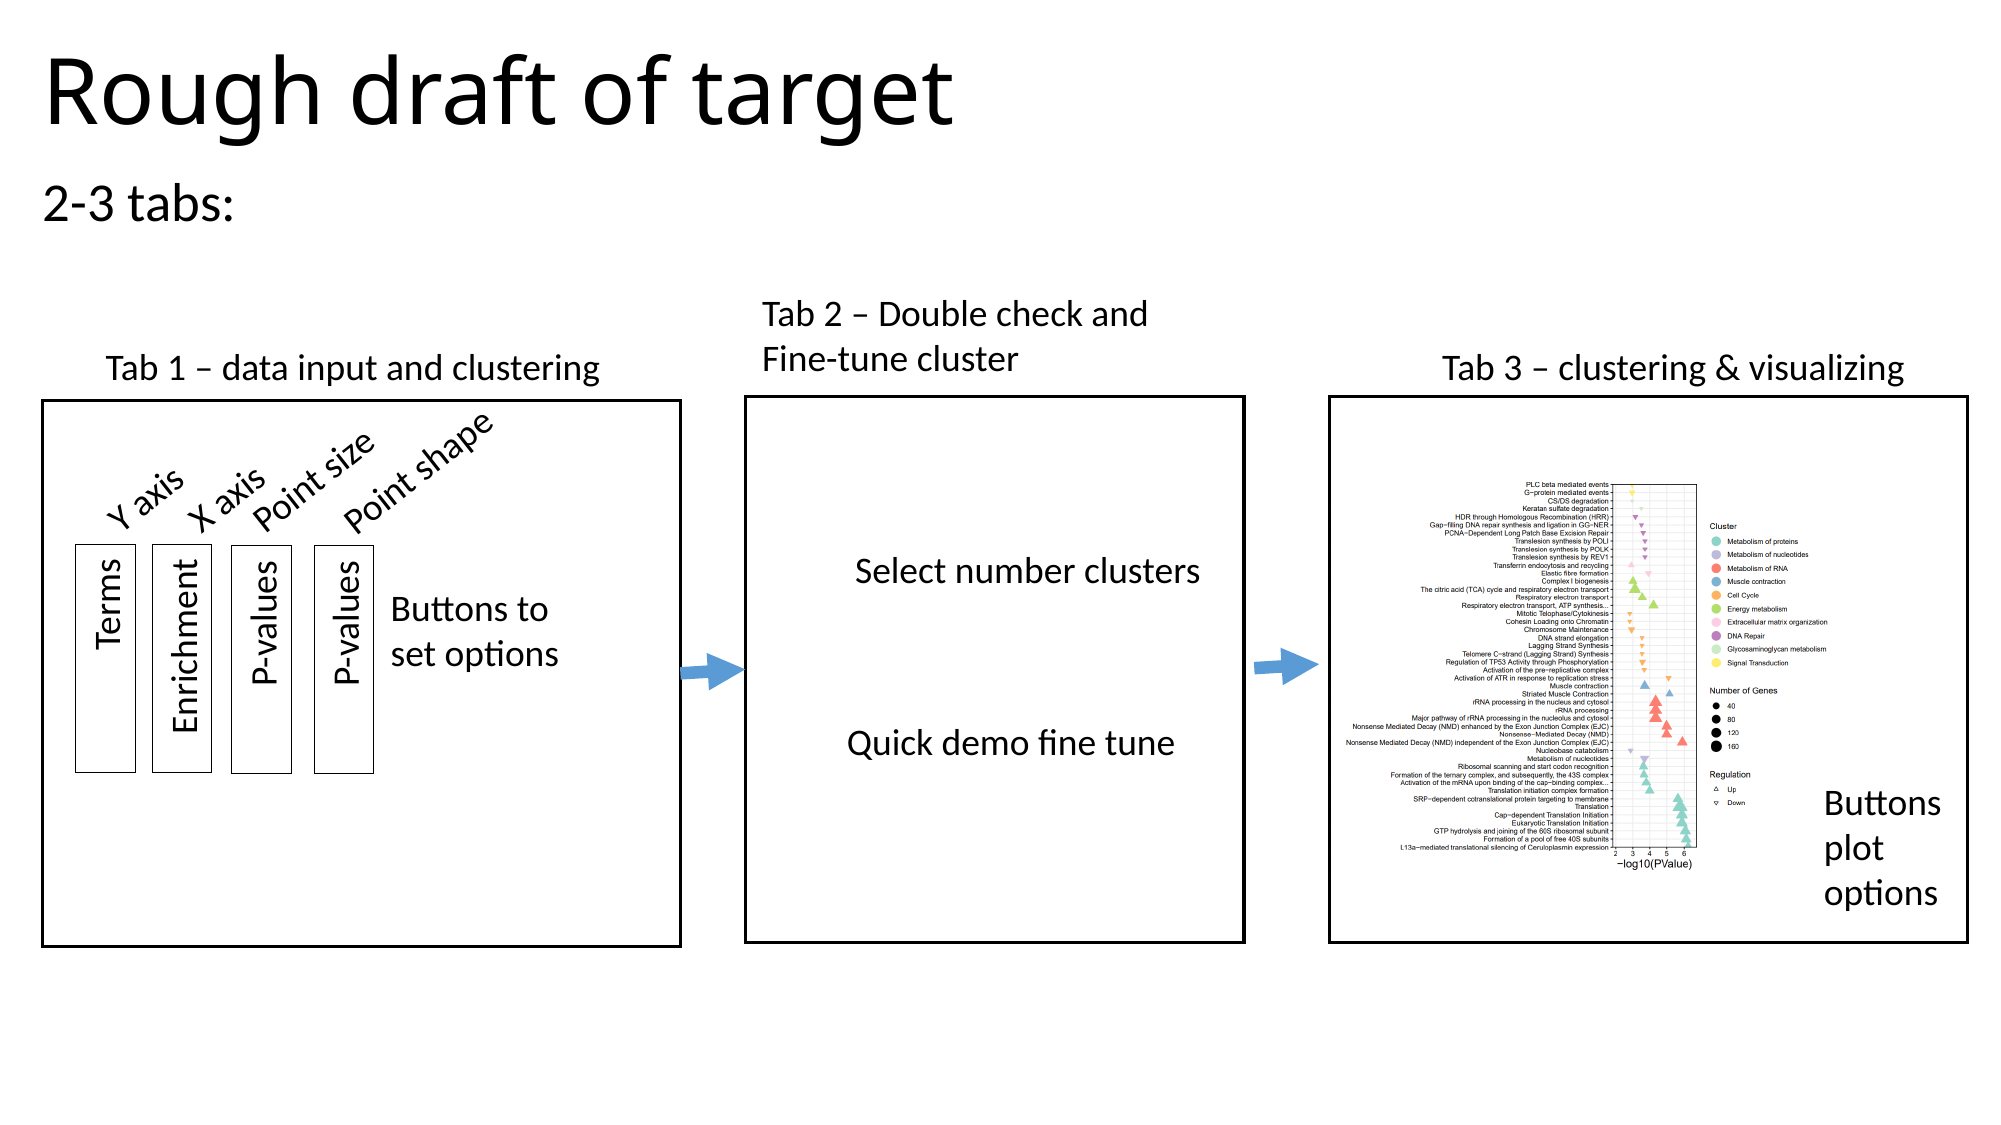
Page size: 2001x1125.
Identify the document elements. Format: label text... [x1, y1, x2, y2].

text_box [42, 335, 681, 947]
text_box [680, 669, 746, 674]
list 2-3 tabs: [27, 167, 1753, 242]
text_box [1254, 664, 1320, 669]
title Rough draft of target [27, 0, 1753, 167]
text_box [1329, 335, 1968, 943]
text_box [745, 281, 1244, 943]
picture [1332, 482, 1830, 873]
